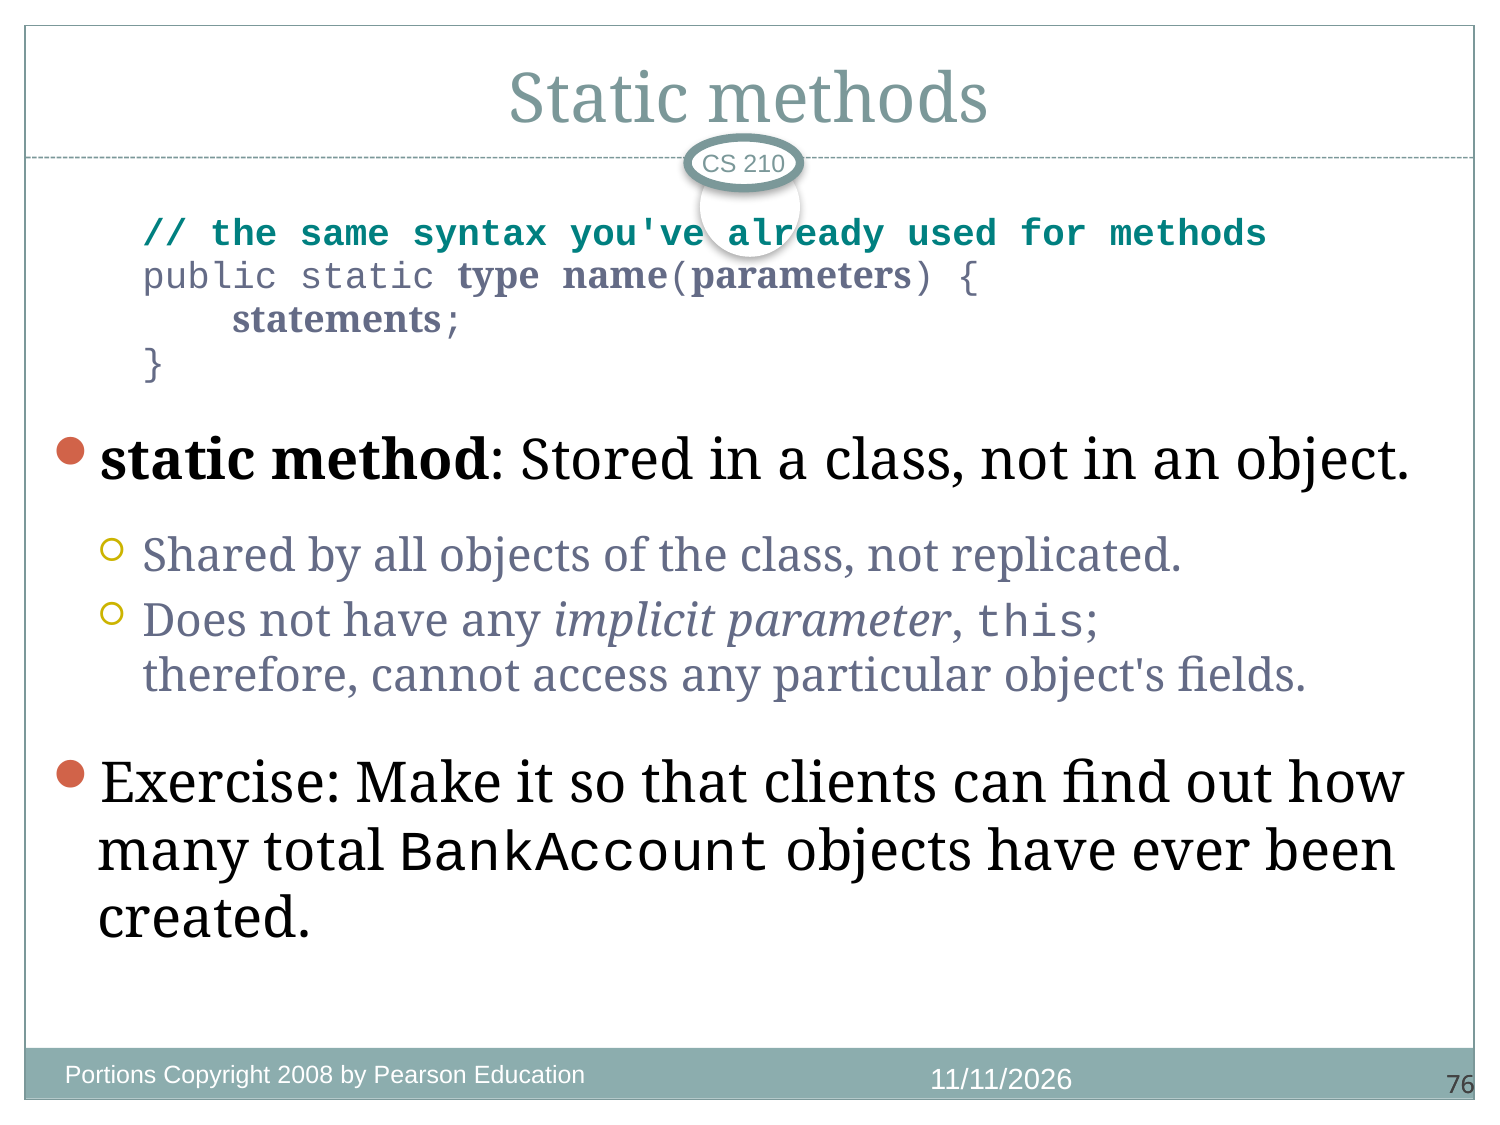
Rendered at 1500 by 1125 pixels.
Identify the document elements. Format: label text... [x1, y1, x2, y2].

title Static methods [49, 37, 1450, 144]
list // the same syntax you've already used for methods public static type name(parameters) { statements; } static method: Stored in a class, not in an object. Shared by all objects of the class, not replicated. Does not have any implicit parameter, this; therefore, cannot access any particular object's fields. Exercise: Make it so that clients can find out how many total BankAccount objects have ever been created. [37, 200, 1463, 1038]
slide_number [837, 1052, 1088, 1113]
slide_number CS 210 [675, 137, 813, 188]
footer Portions Copyright 2008 by Pearson Education [50, 1051, 663, 1112]
